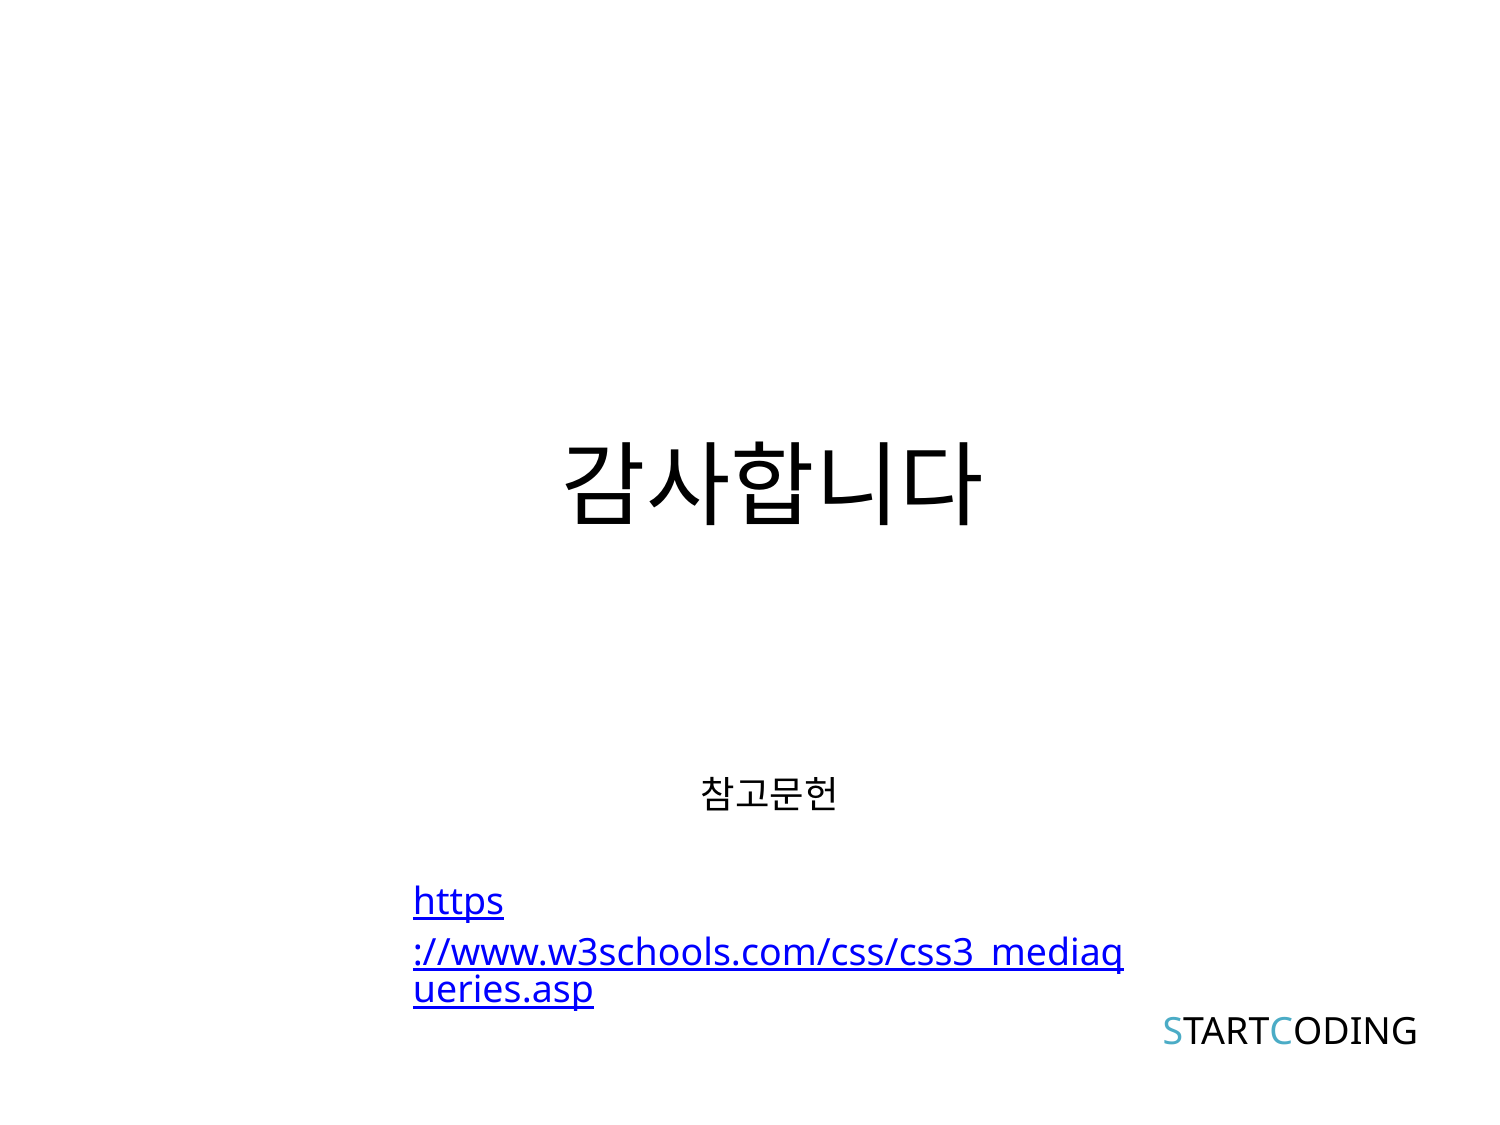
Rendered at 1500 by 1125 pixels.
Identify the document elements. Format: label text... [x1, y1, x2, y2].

text_box https://www.w3schools.com/css/css3_mediaqueries.asp [398, 869, 1149, 987]
text_box STARTCODING [1148, 999, 1433, 1060]
text_box 참고문헌 [686, 763, 854, 823]
text_box 감사합니다 [135, 361, 1411, 603]
